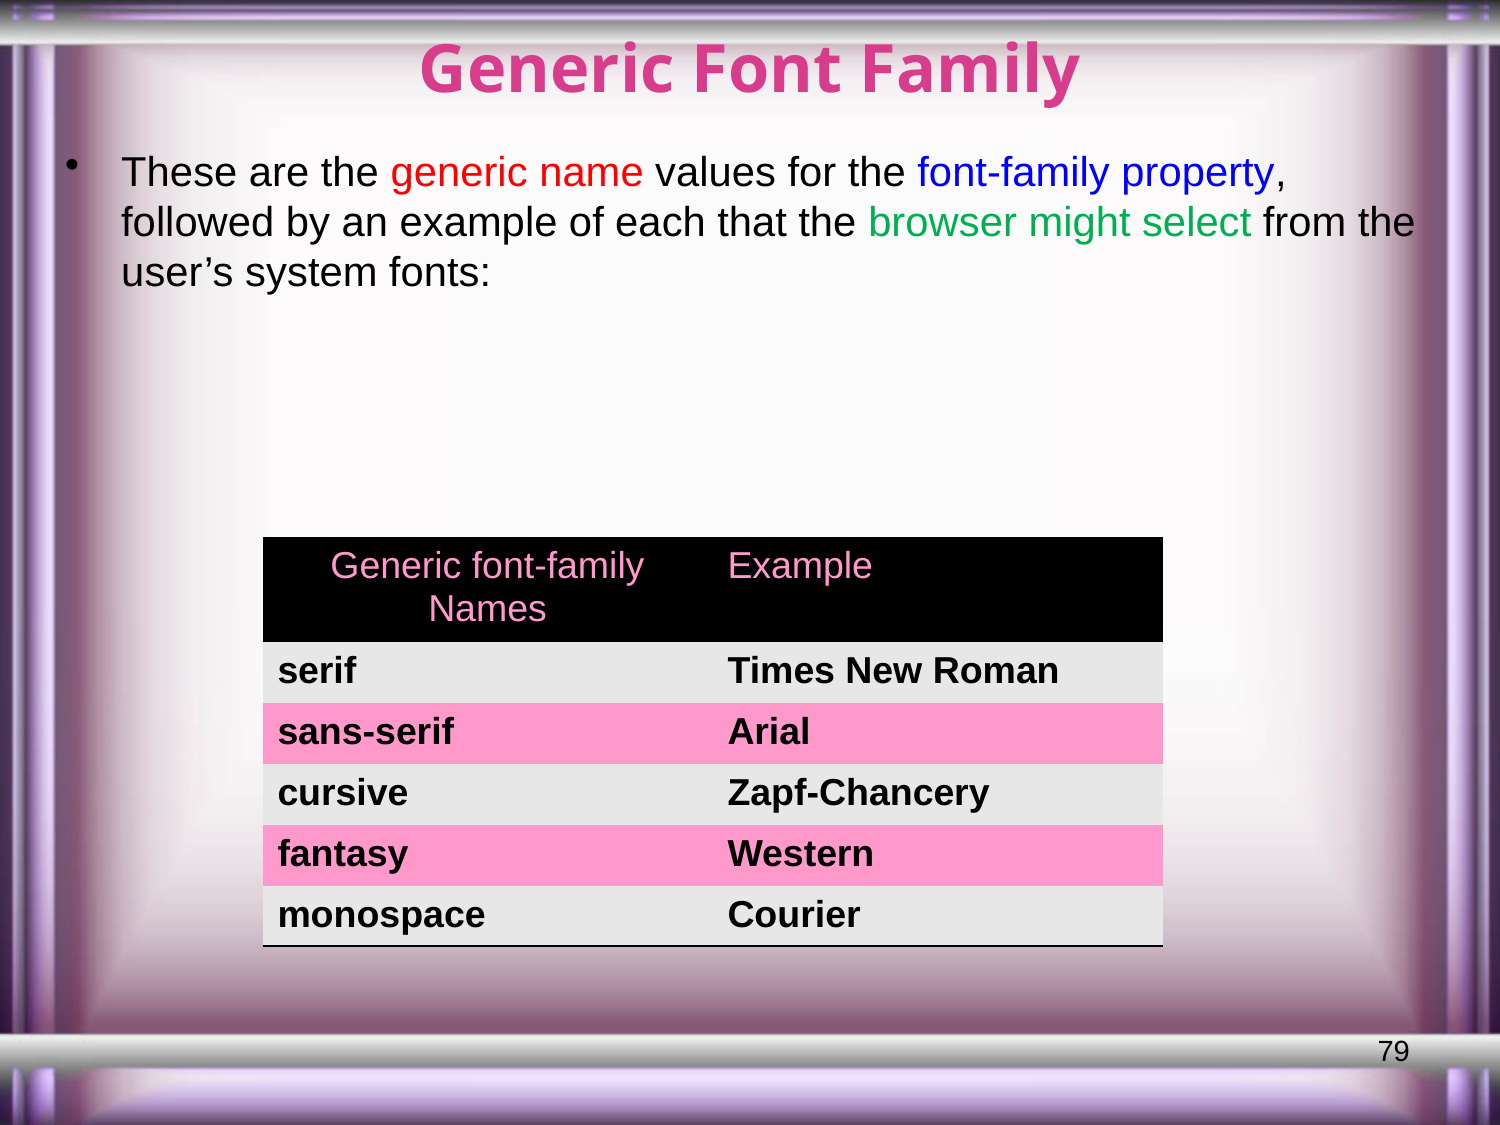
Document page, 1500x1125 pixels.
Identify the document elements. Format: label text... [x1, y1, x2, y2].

table_header Example [713, 538, 1163, 642]
title Generic Font Family [75, 0, 1425, 131]
table_cell cursive [263, 764, 713, 825]
table_header Generic font-family Names [263, 538, 713, 642]
table_cell sans-serif [263, 703, 713, 764]
table_cell Courier [713, 886, 1163, 945]
table_cell Times New Roman [713, 642, 1163, 703]
table_cell serif [263, 642, 713, 703]
slide_number 79 [1074, 1024, 1426, 1103]
table_cell Arial [713, 703, 1163, 764]
picture [0, 0, 1500, 1125]
table_cell Zapf-Chancery [713, 764, 1163, 825]
list These are the generic name values for the font-family property, followed by an example of each that the browser might select from the user’s system fonts: [50, 137, 1450, 1025]
table_cell Western [713, 825, 1163, 886]
table_cell monospace [263, 886, 713, 945]
table_cell fantasy [263, 825, 713, 886]
